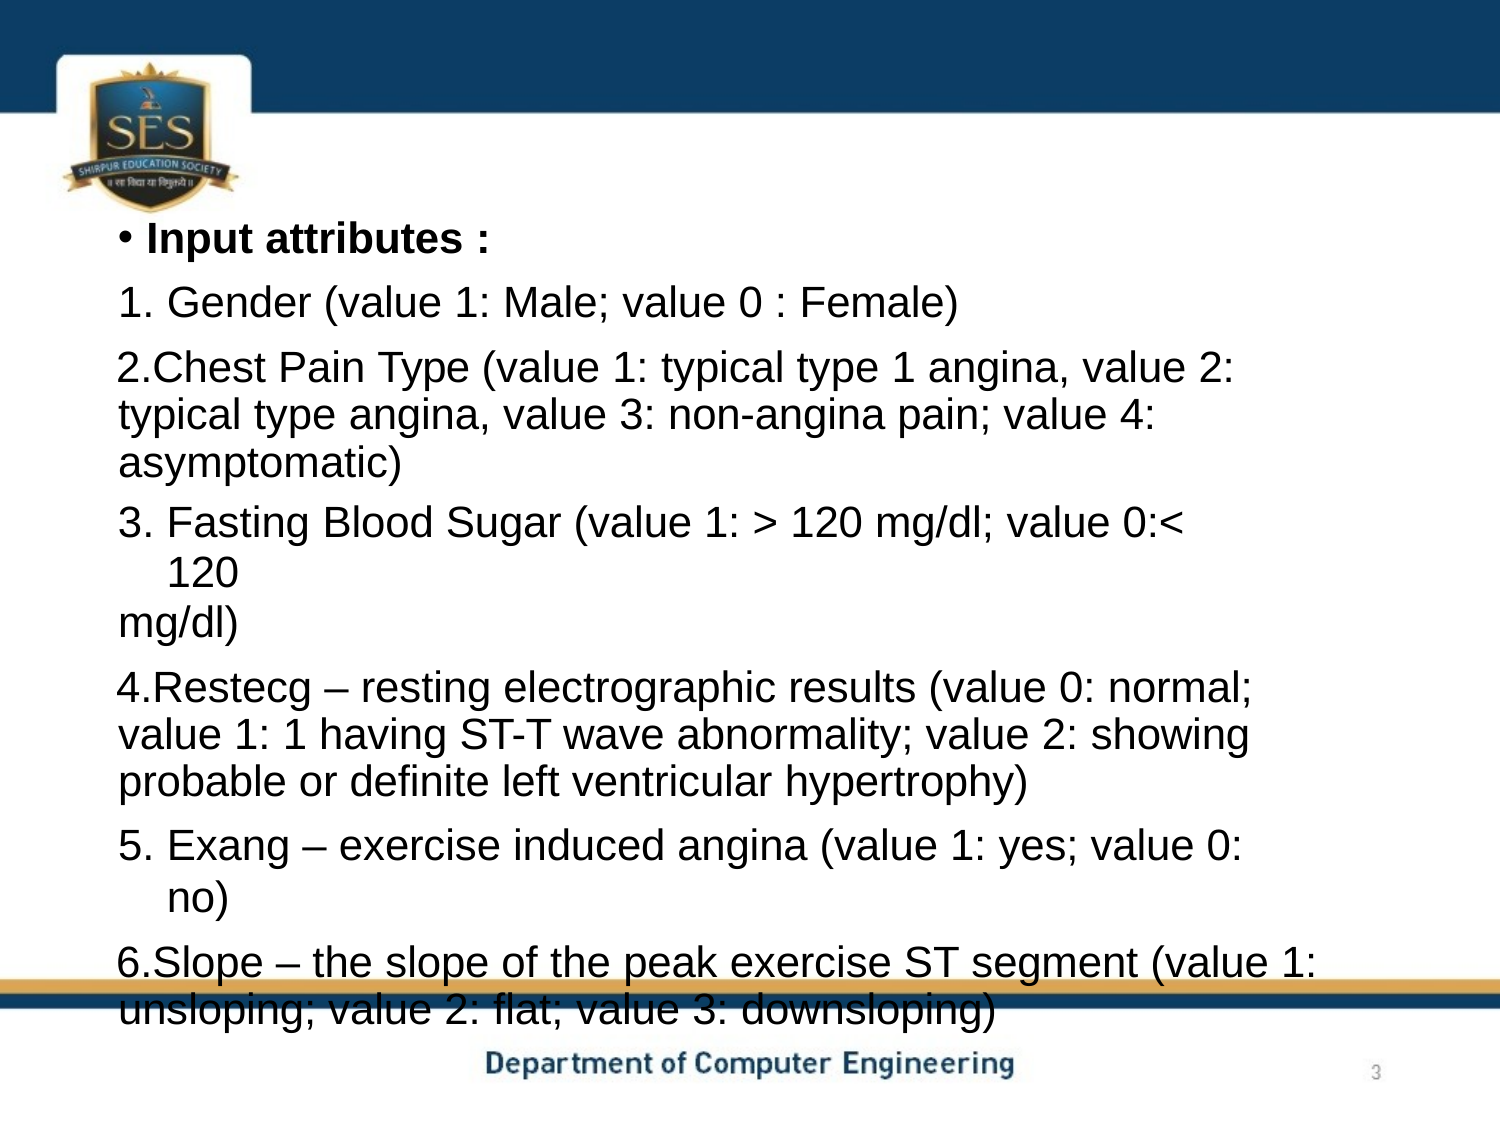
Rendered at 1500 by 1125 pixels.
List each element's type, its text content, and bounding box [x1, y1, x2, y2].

picture [0, 0, 1500, 1084]
text_box Input attributes : Gender (value 1: Male; value 0 : Female) Chest Pain Type (value 1: typical type 1 angina, value 2: typical type angina, value 3: non-angina pain; value 4: asymptomatic) Fasting Blood Sugar (value 1: > 120 mg/dl; value 0:< 120 mg/dl) Restecg – resting electrographic results (value 0: normal; value 1: 1 having ST-T wave abnormality; value 2: showing probable or definite left ventricular hypertrophy) Exang – exercise induced angina (value 1: yes; value 0: no) Slope – the slope of the peak exercise ST segment (value 1: unsloping; value 2: flat; value 3: downsloping) [115, 196, 1337, 1034]
